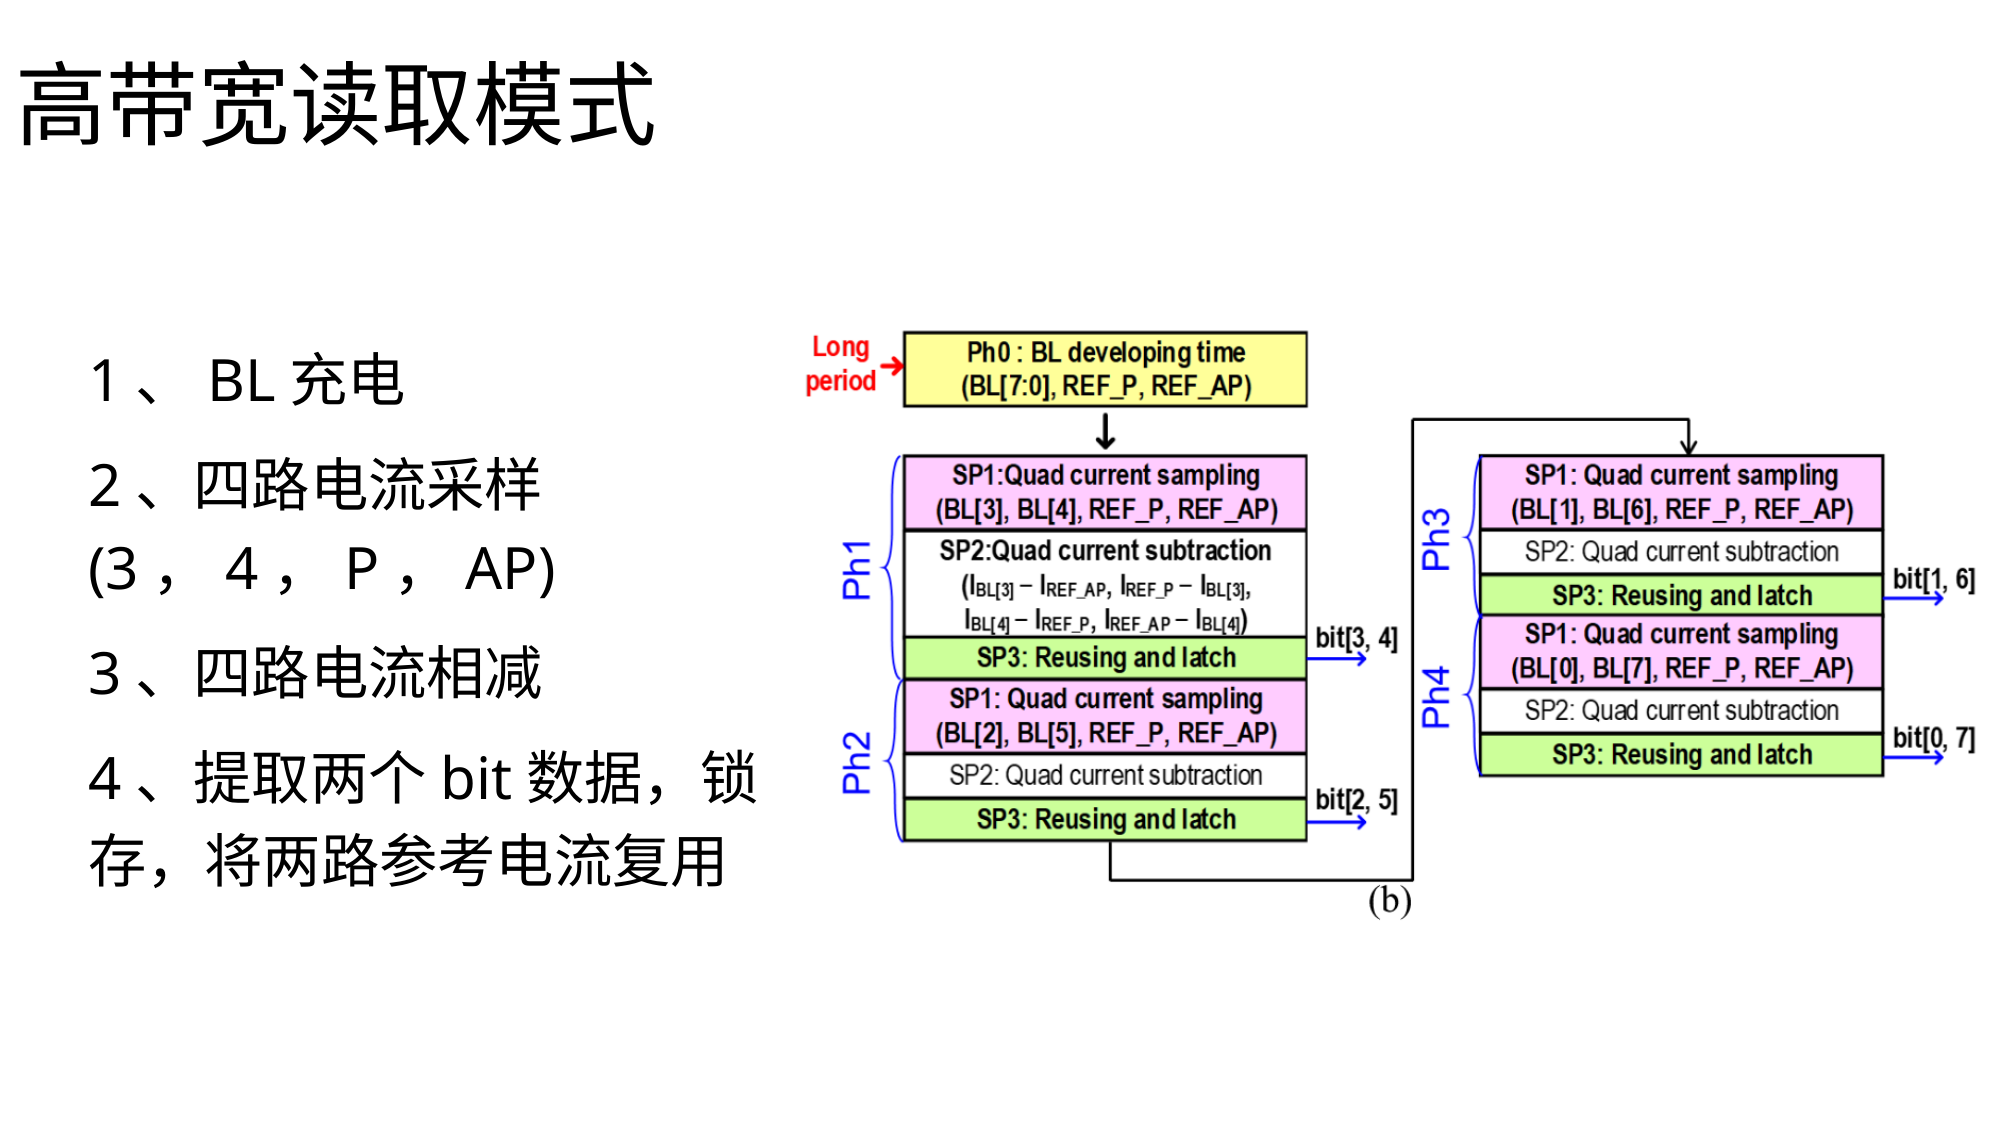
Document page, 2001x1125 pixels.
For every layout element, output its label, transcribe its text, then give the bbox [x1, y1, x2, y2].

list 1、BL充电 2、四路电流采样(3，4，P，AP) 3、四路电流相减 4、提取两个bit数据，锁存，将两路参考电流复用 [73, 321, 775, 1050]
title 高带宽读取模式 [0, 0, 1725, 218]
picture [775, 321, 2000, 952]
